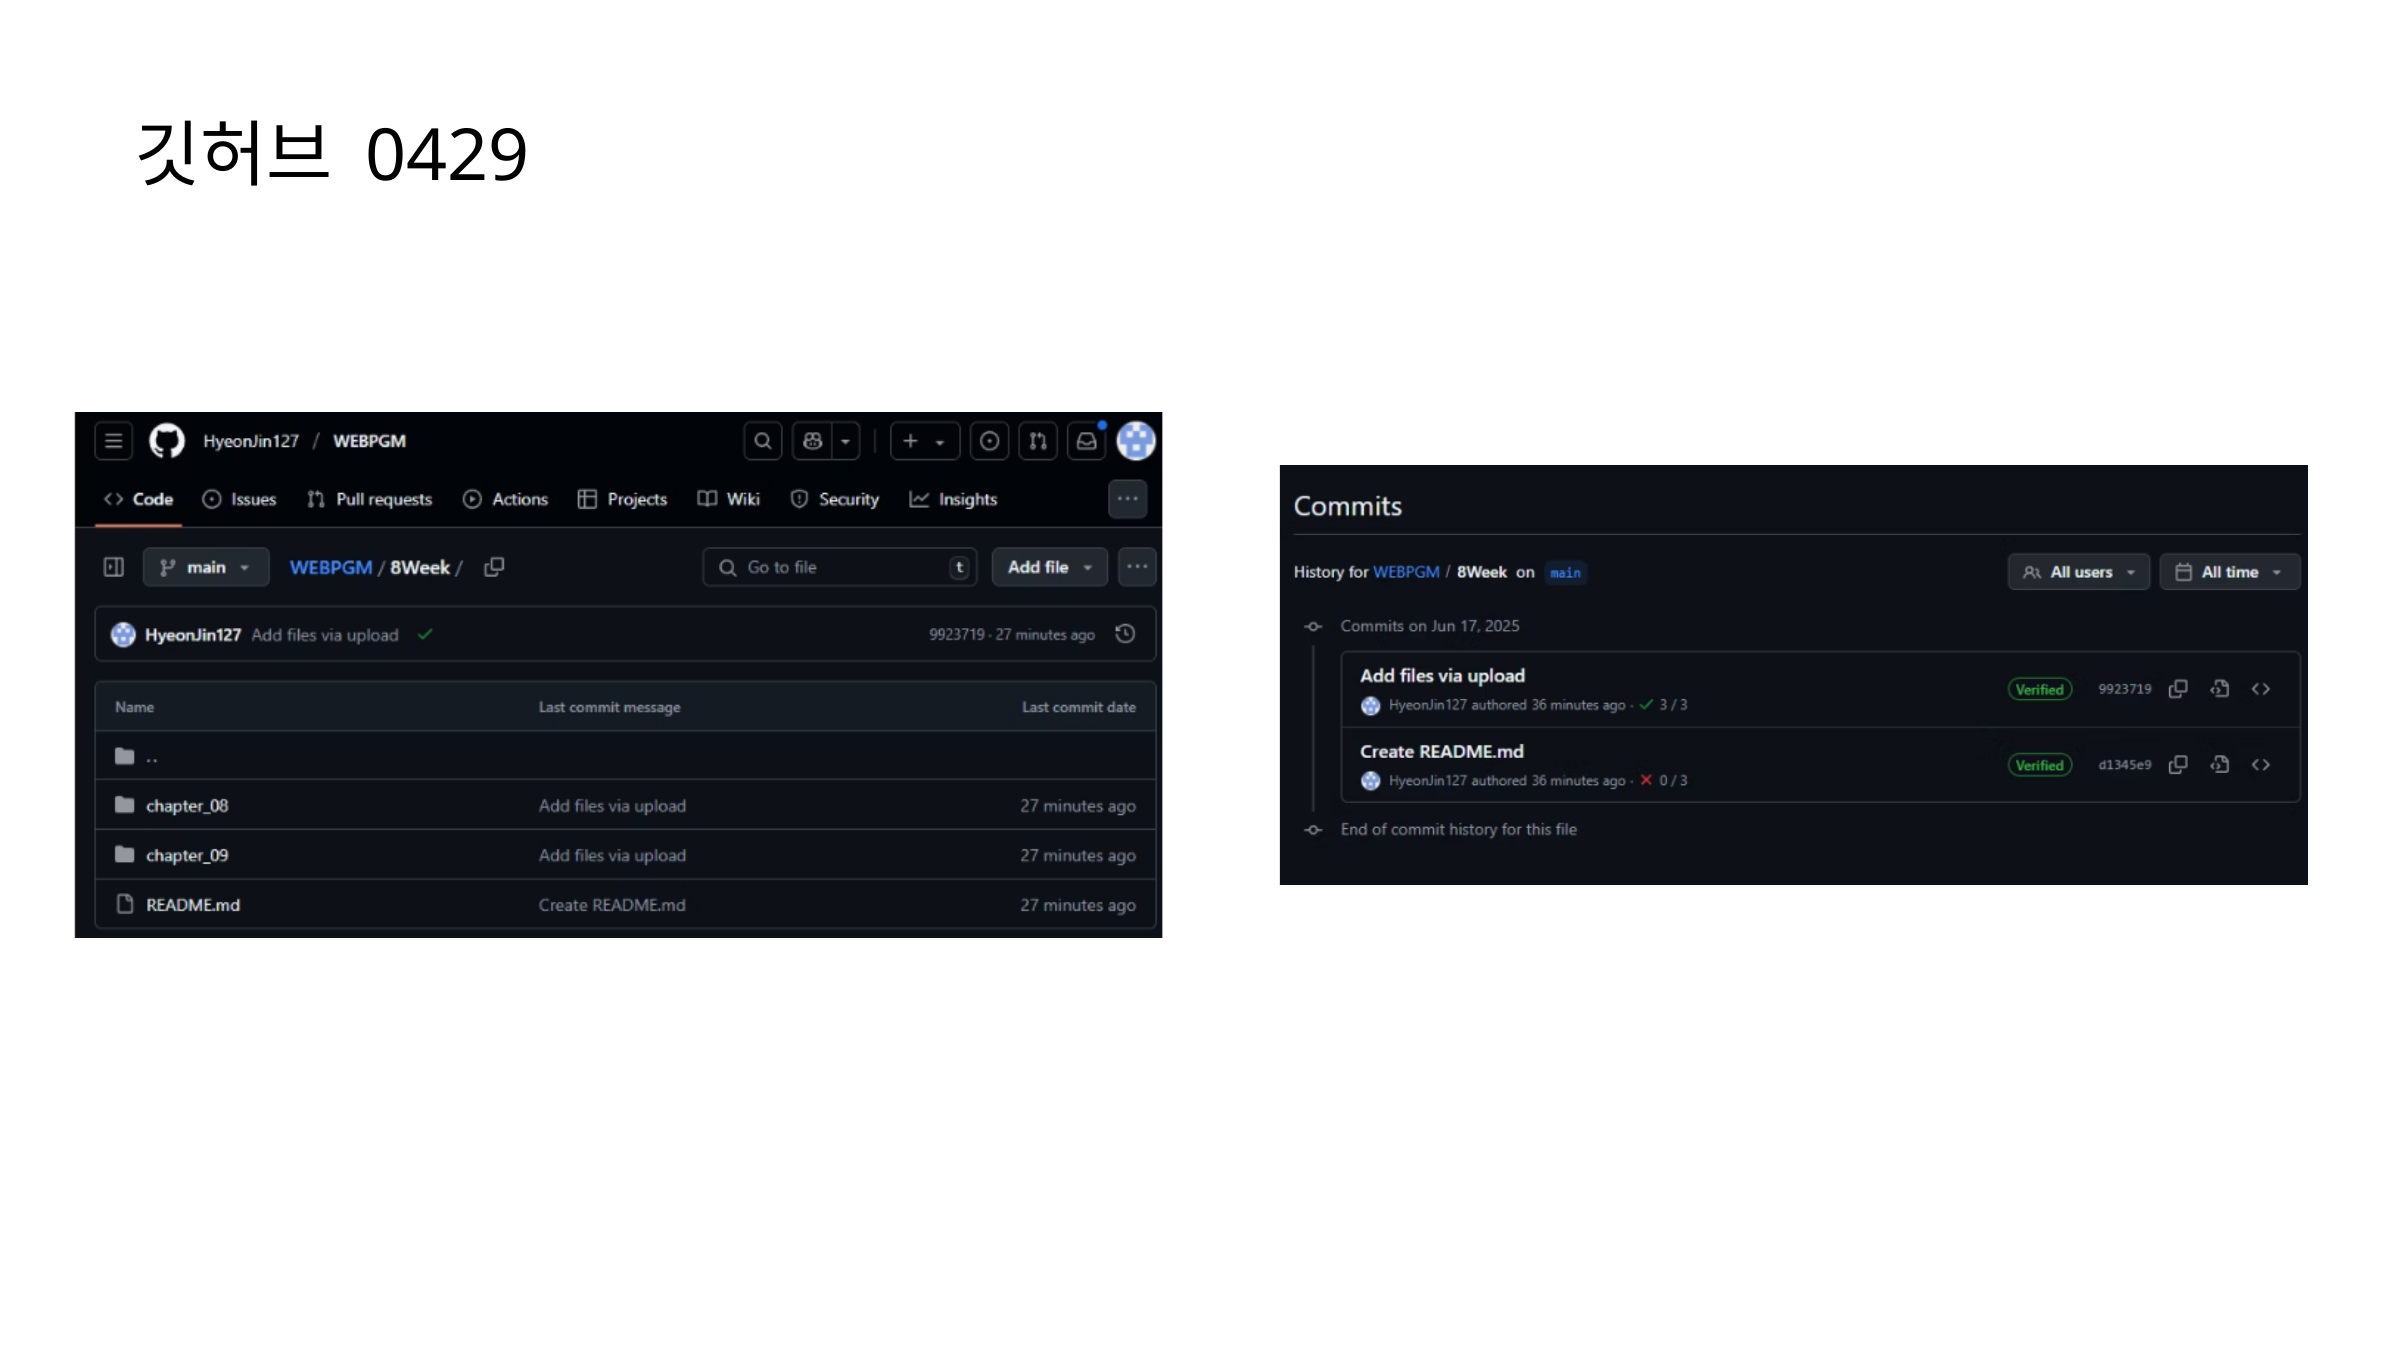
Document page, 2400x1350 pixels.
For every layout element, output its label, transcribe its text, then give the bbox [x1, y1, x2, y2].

picture [74, 412, 1163, 938]
text_box 깃허브 0429 [134, 105, 858, 196]
picture [1279, 465, 2309, 885]
